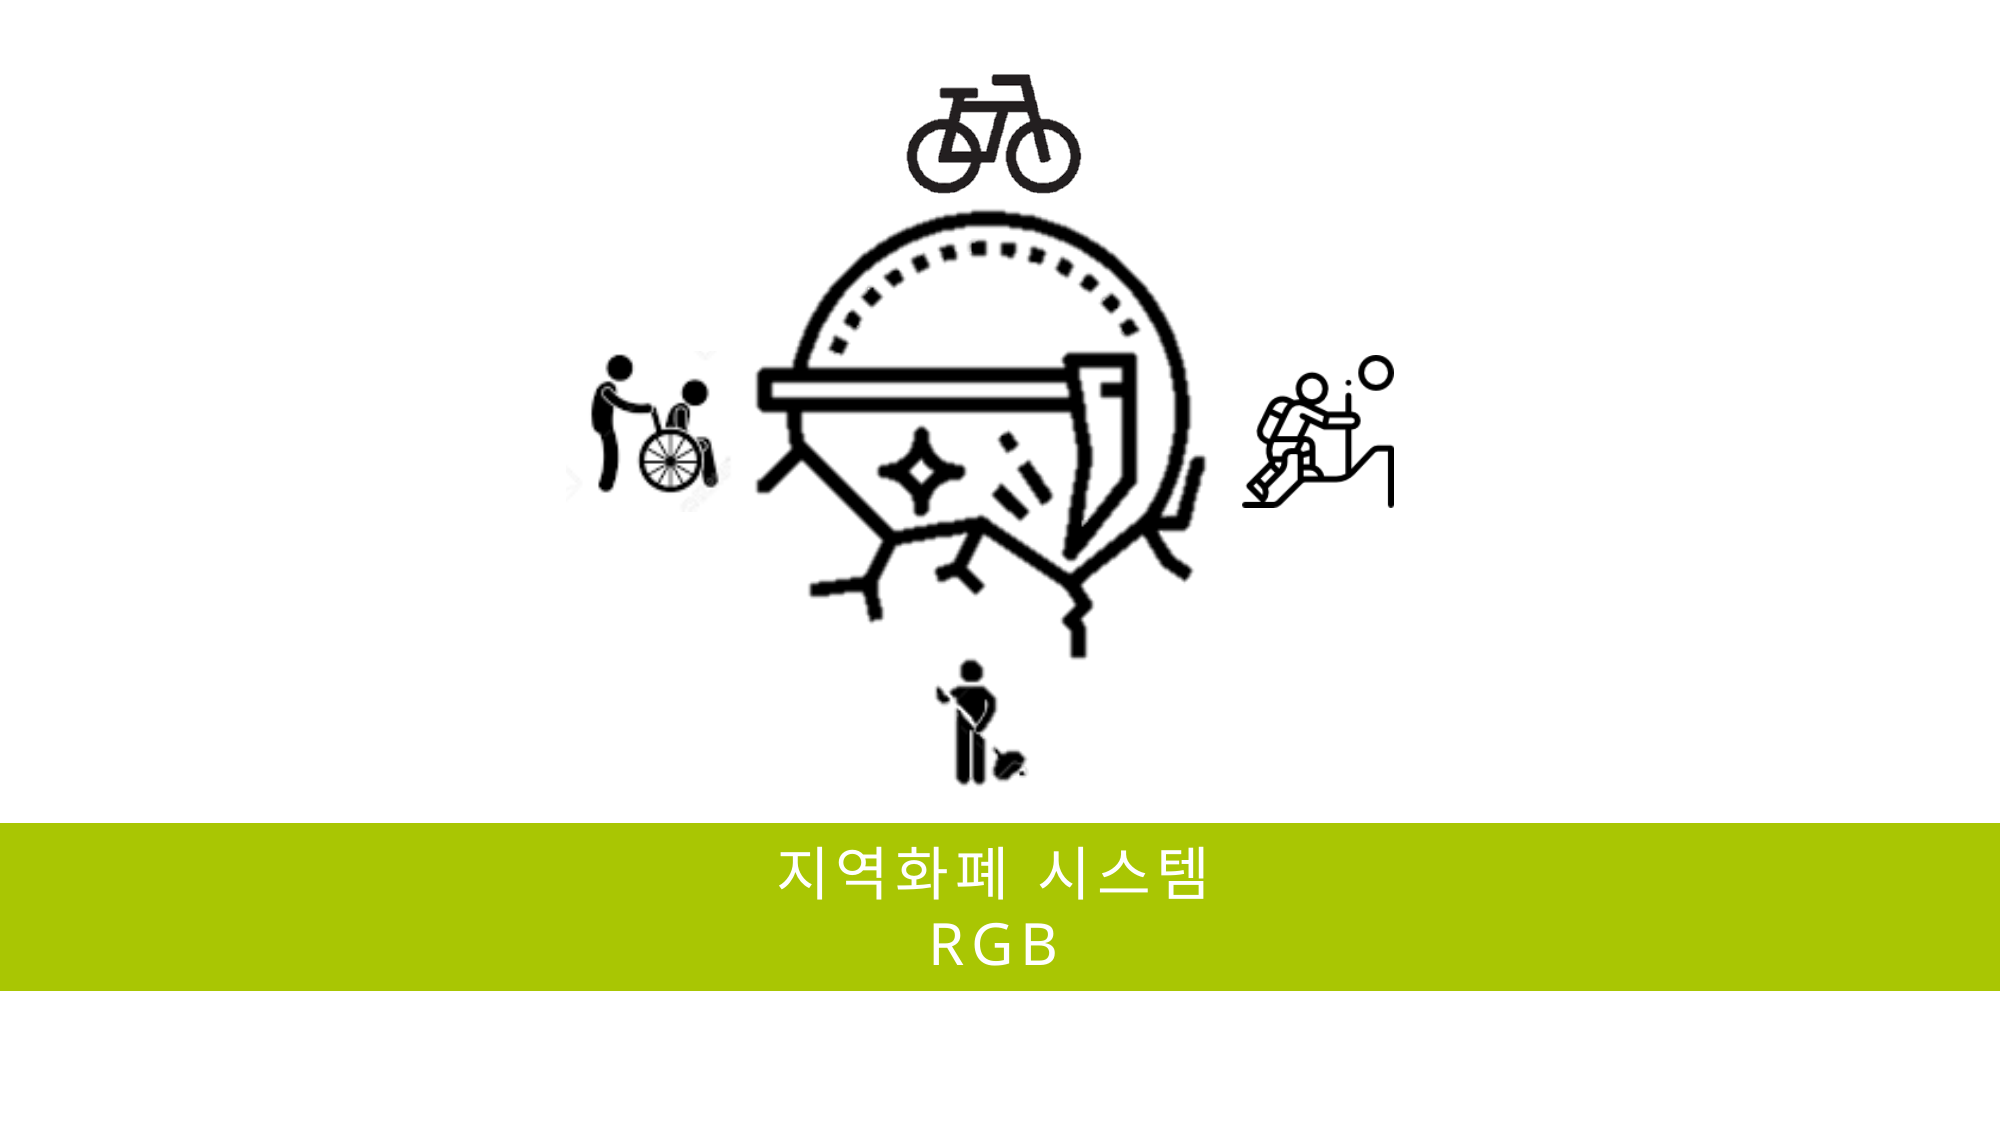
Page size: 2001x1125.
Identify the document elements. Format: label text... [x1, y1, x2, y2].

picture [566, 45, 1220, 802]
picture [1242, 355, 1394, 508]
text_box 지역화폐 시스템 RGB [0, 823, 2000, 991]
